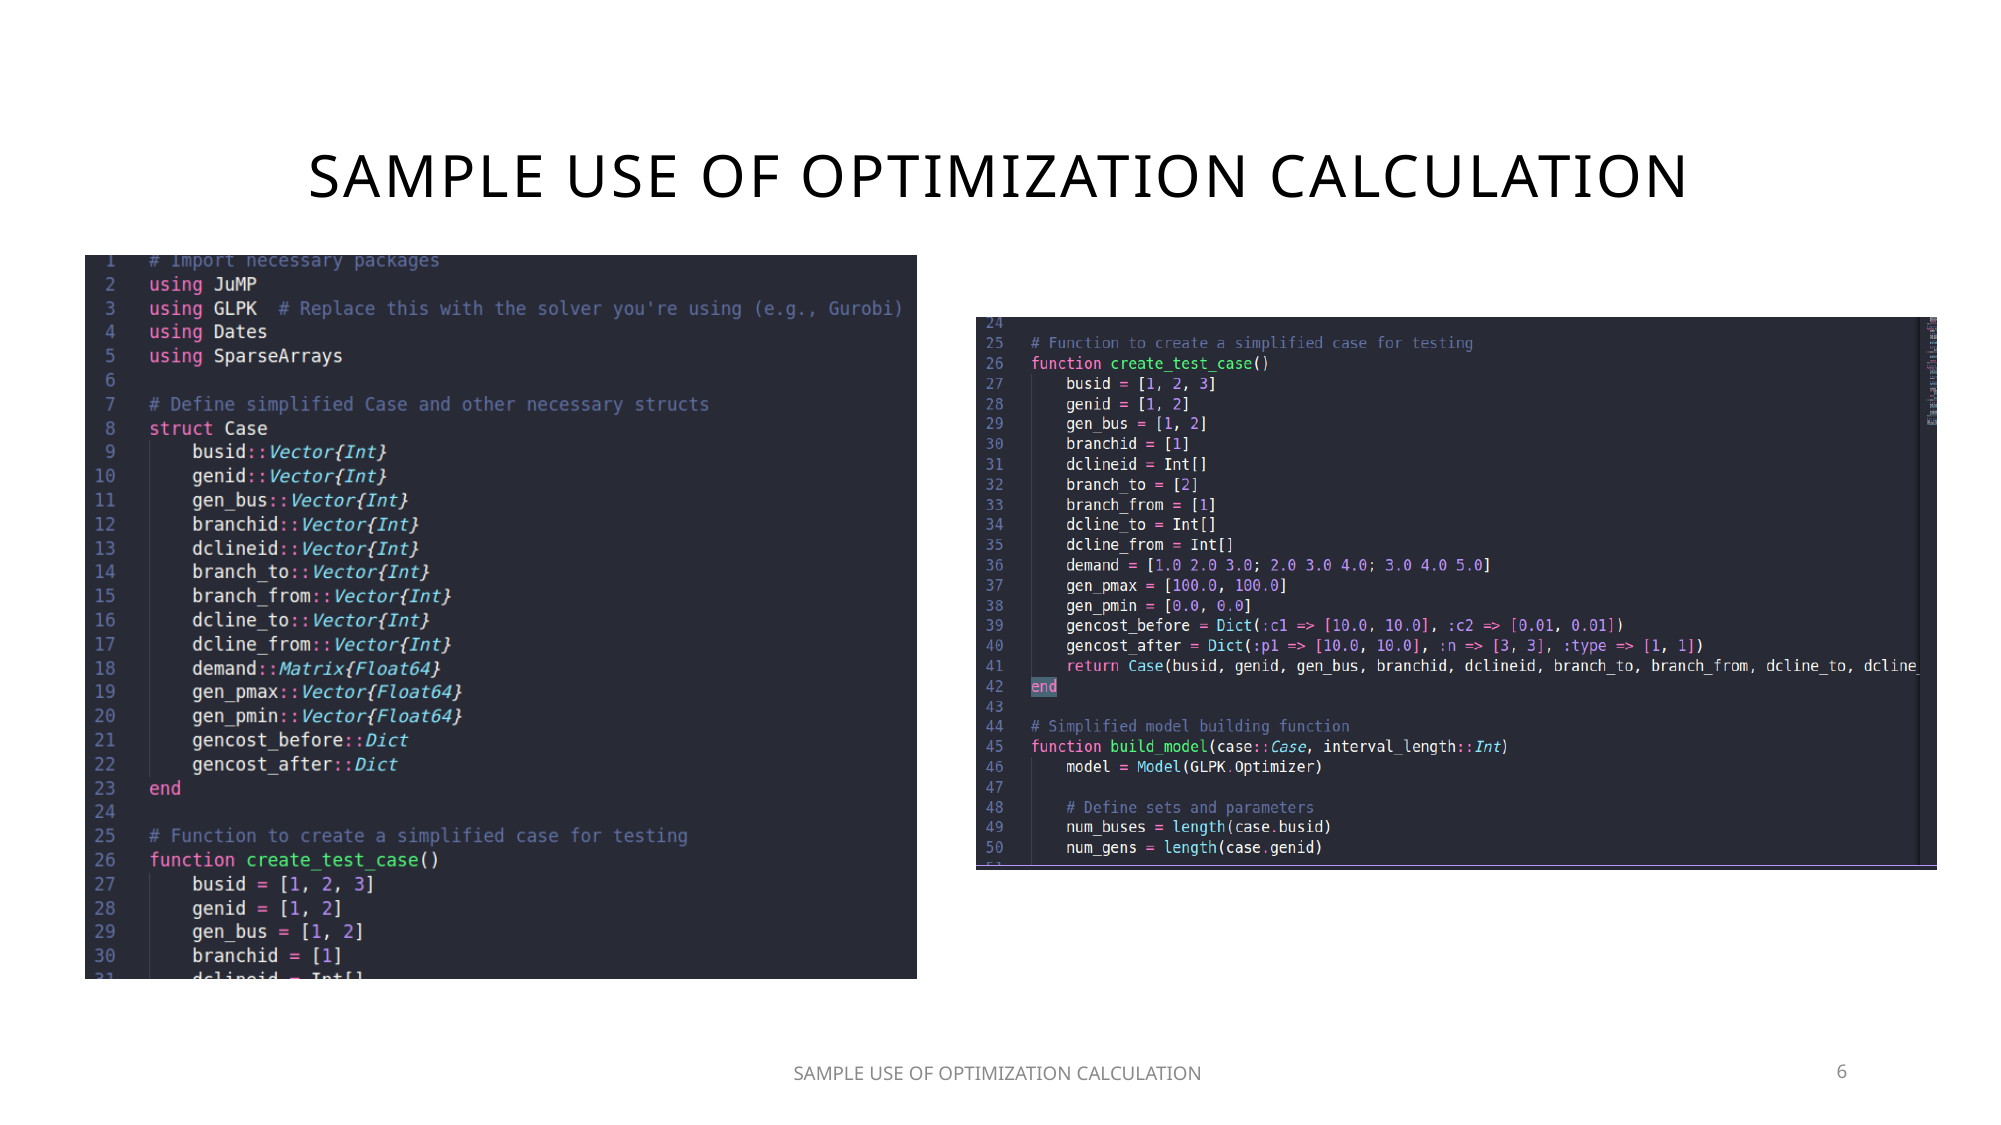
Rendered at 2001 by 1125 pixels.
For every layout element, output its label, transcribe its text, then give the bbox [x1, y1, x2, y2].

picture [85, 255, 917, 979]
picture [976, 317, 1937, 870]
slide_number 6 [1412, 1042, 1863, 1103]
footer SAMPLE USE OF OPTIMIZATION CALCULATION [662, 1042, 1338, 1103]
title Sample use of optimization calculation [137, 0, 1863, 218]
